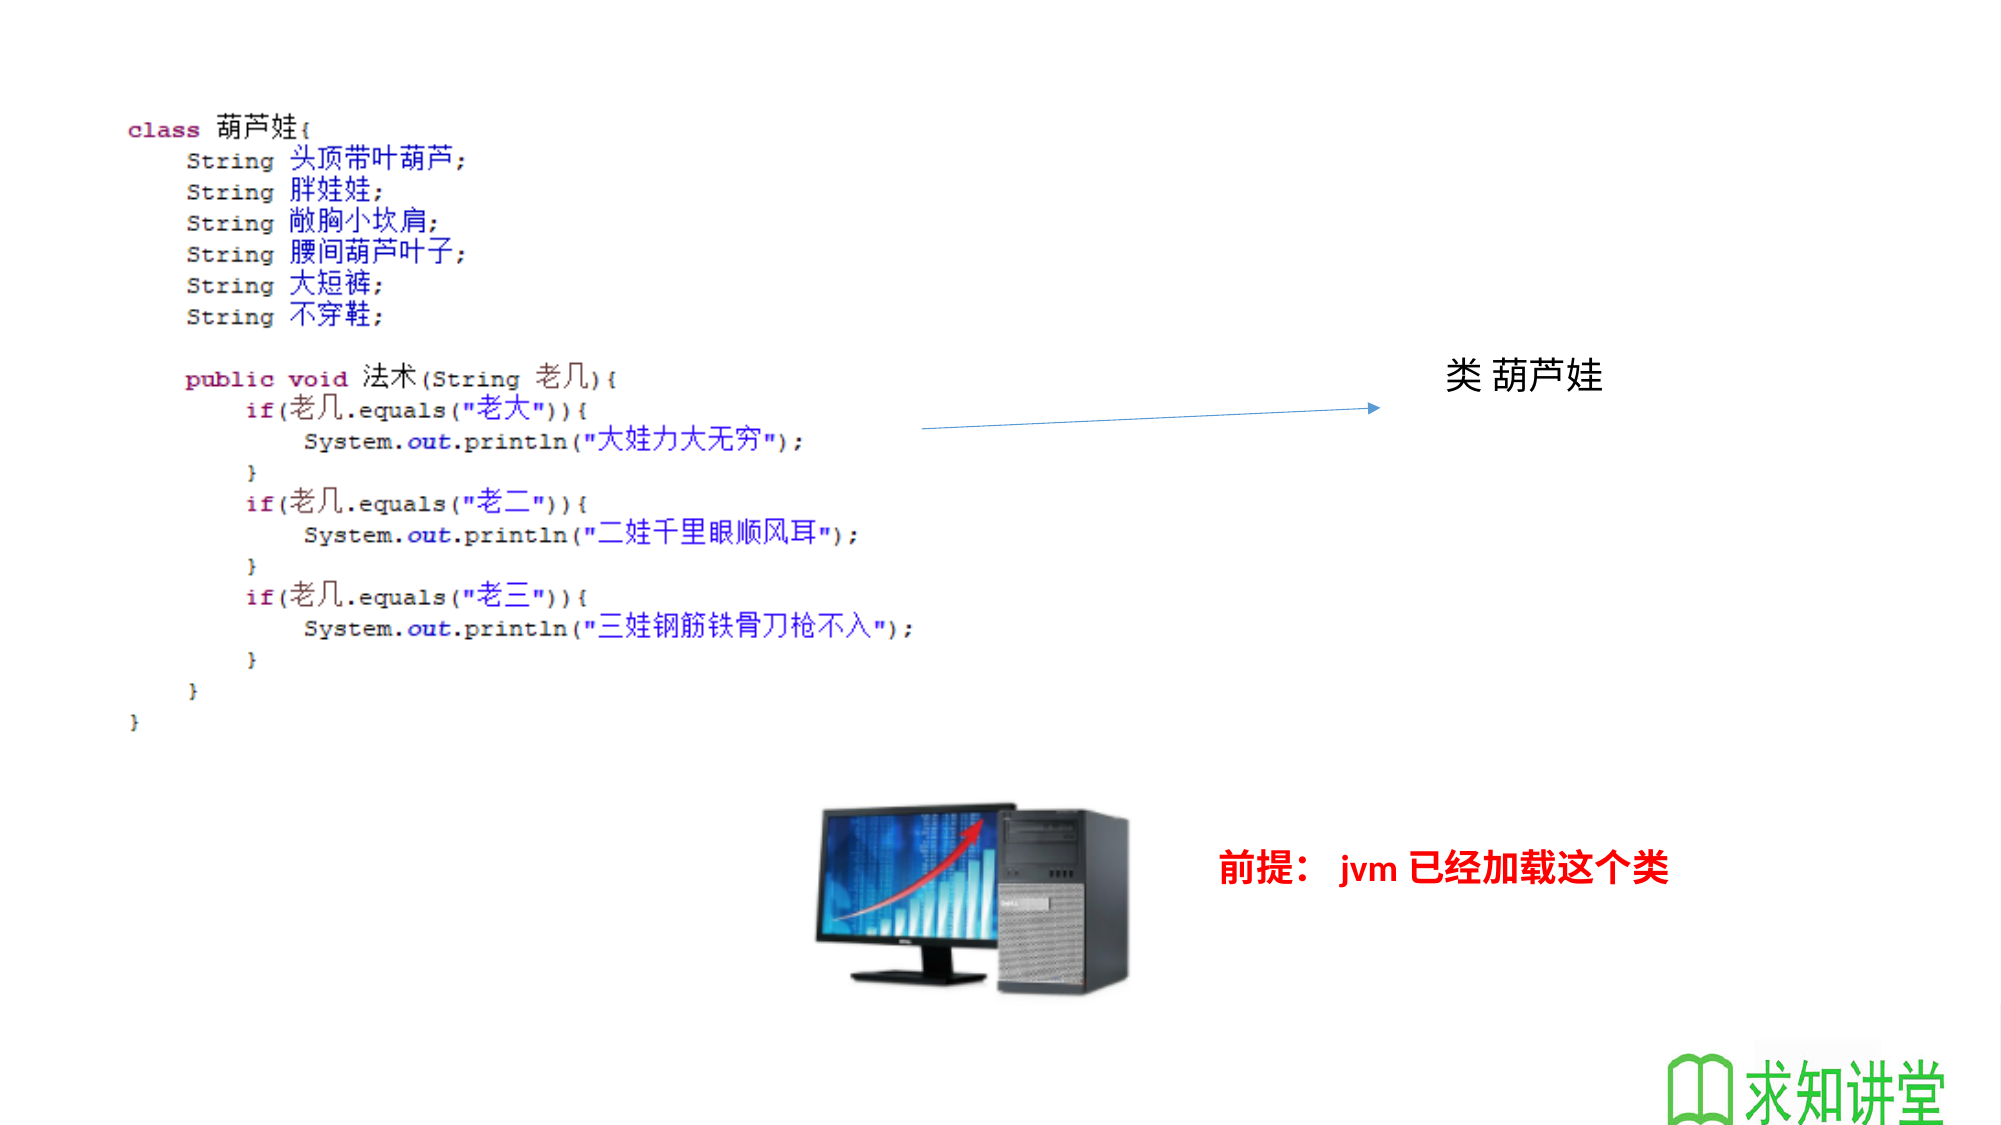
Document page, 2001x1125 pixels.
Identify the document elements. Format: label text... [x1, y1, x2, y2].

text_box 类 葫芦娃 [1430, 344, 1619, 405]
text_box 前提：jvm已经加载这个类 [1204, 836, 1685, 897]
picture [0, 0, 2001, 1125]
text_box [921, 407, 1381, 429]
